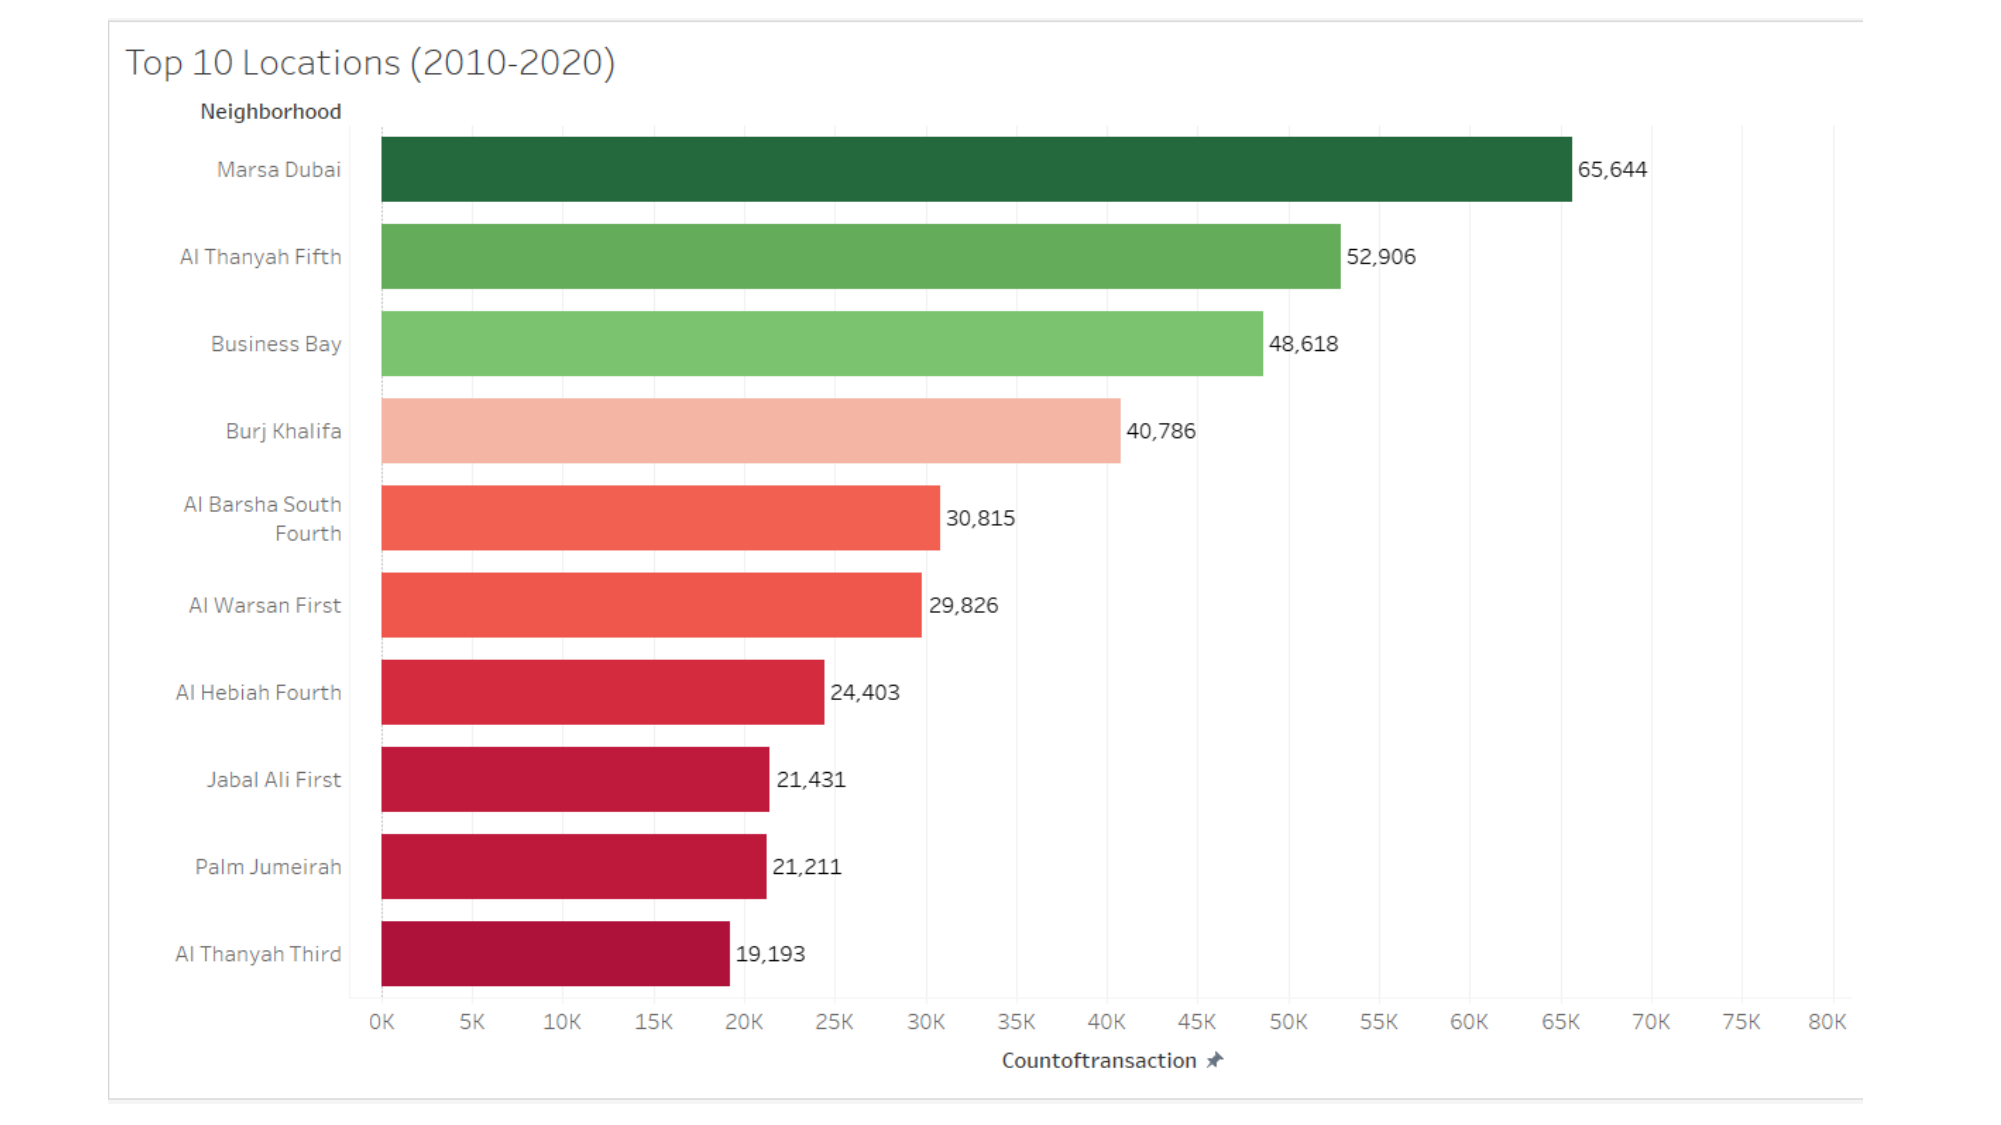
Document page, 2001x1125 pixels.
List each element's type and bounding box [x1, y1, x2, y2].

picture [108, 18, 1863, 1104]
